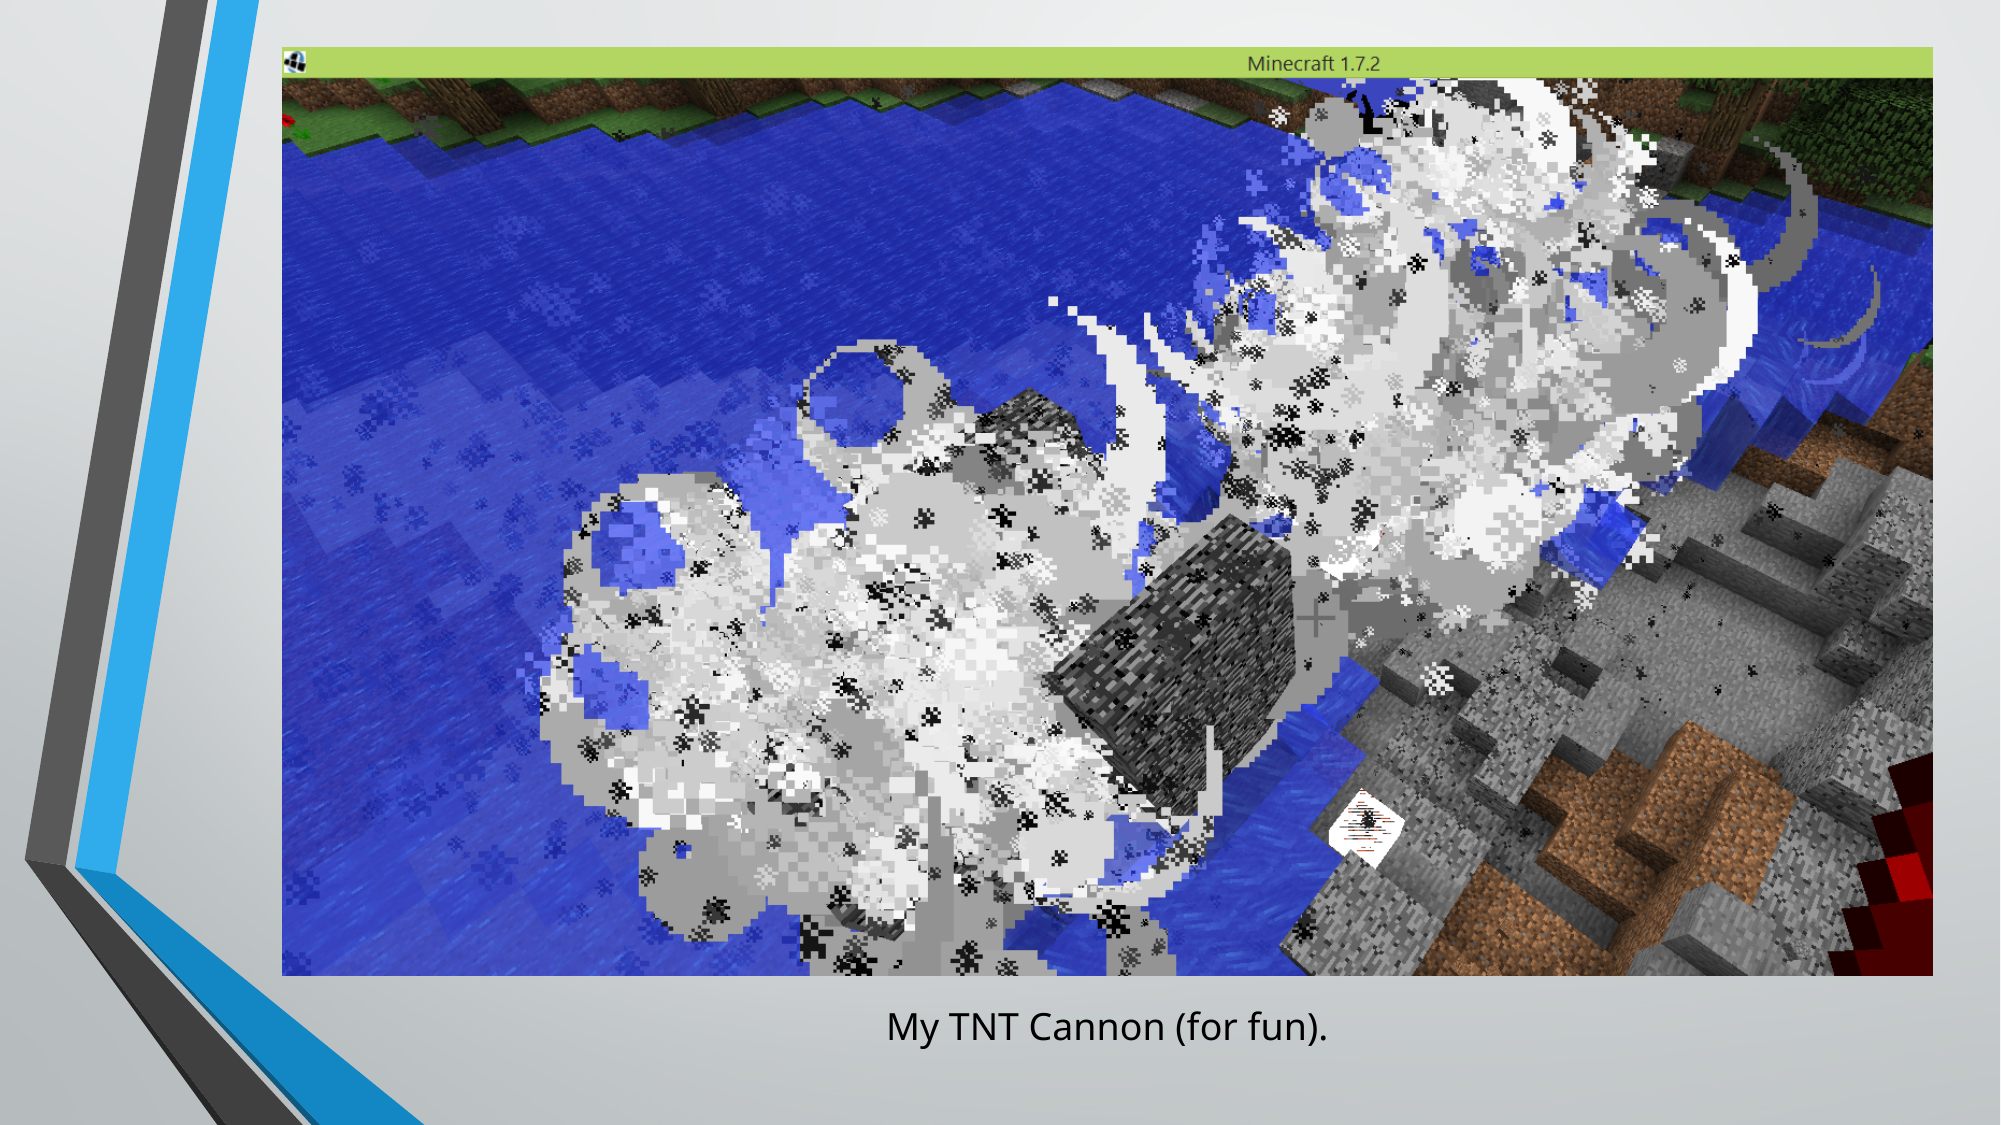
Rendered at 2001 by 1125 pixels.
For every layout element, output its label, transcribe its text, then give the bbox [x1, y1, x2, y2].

text_box My TNT Cannon (for fun). [871, 995, 1344, 1056]
picture [282, 46, 1933, 976]
